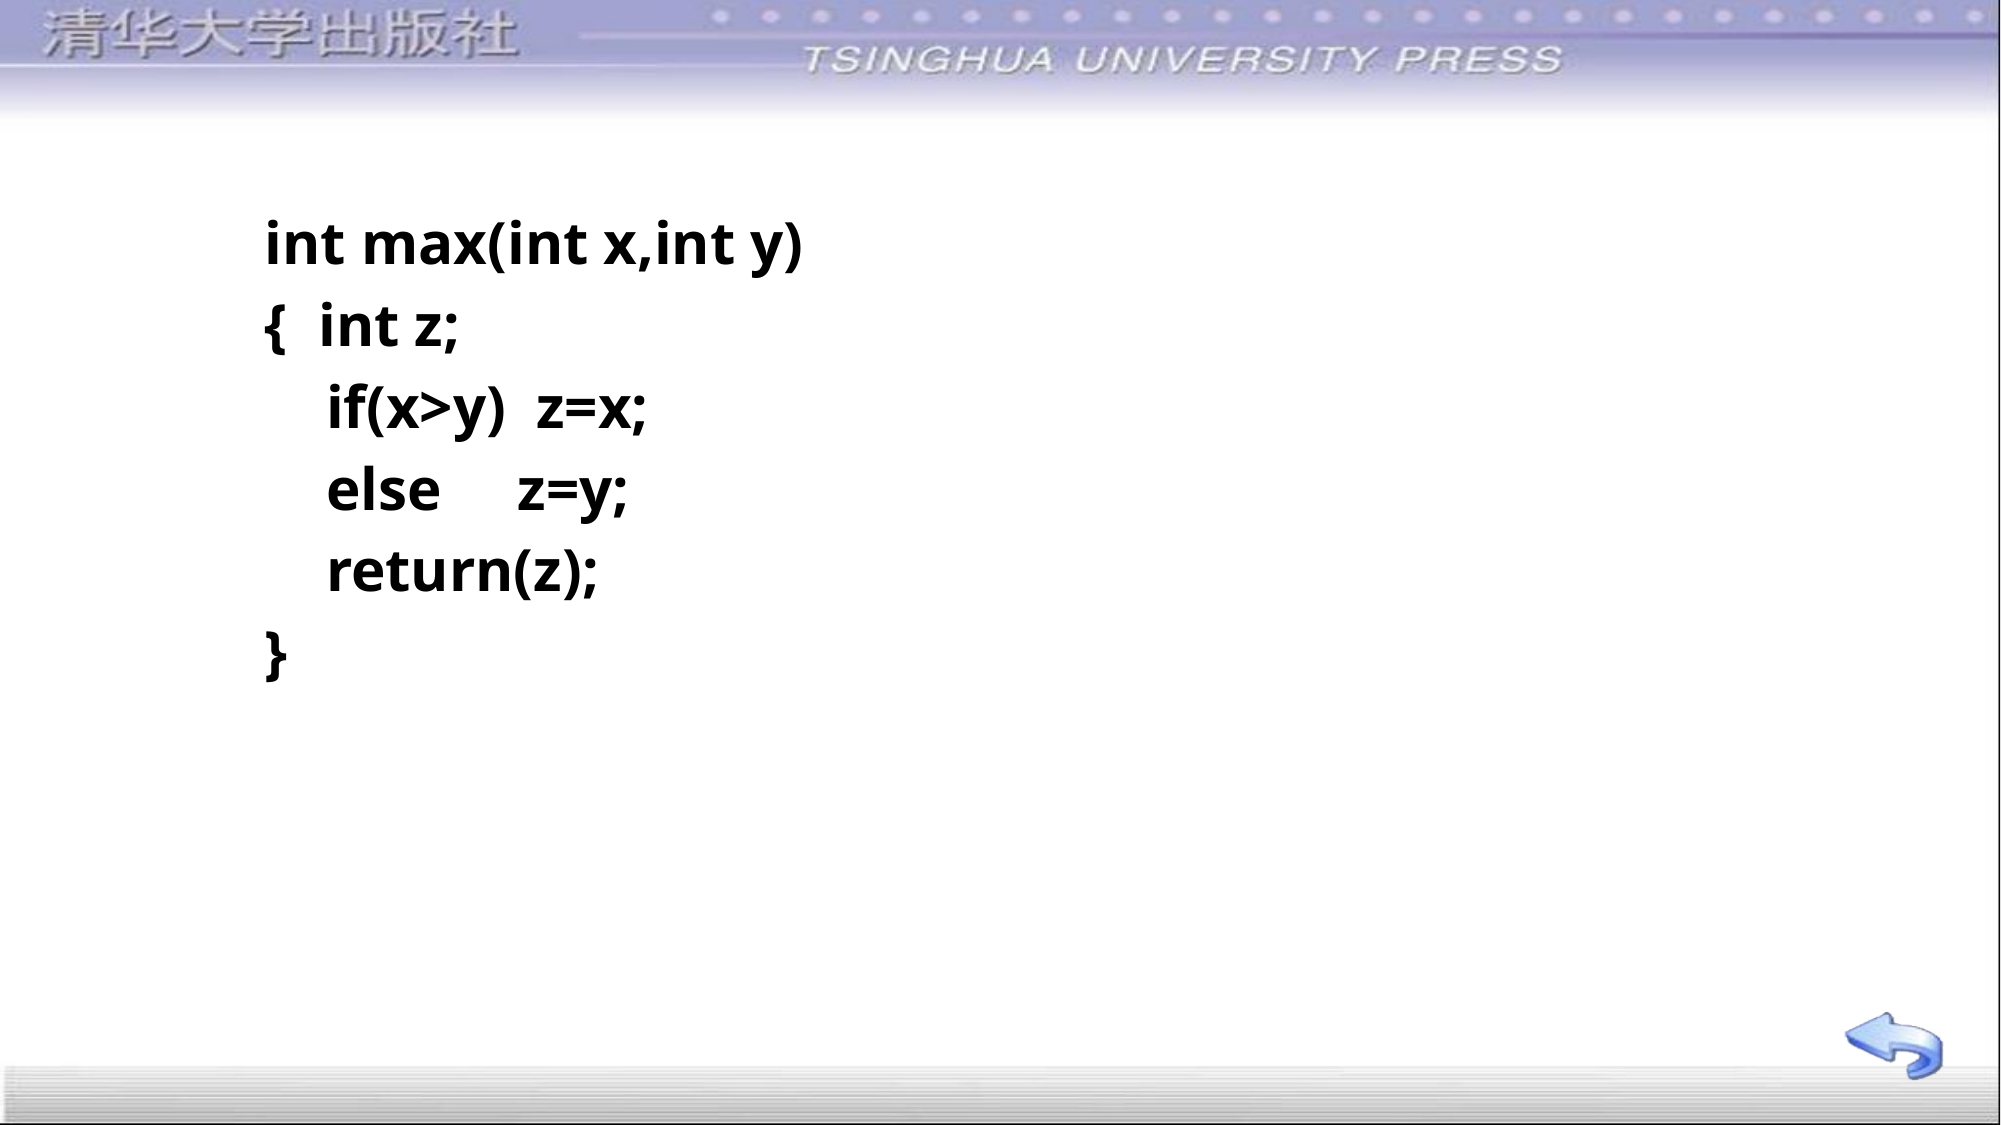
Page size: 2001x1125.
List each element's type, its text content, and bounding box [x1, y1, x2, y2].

picture [0, 0, 2001, 1125]
list int max(int x,int y) { int z; if(x>y) z=x; else z=y; return(z); } [249, 199, 1523, 797]
